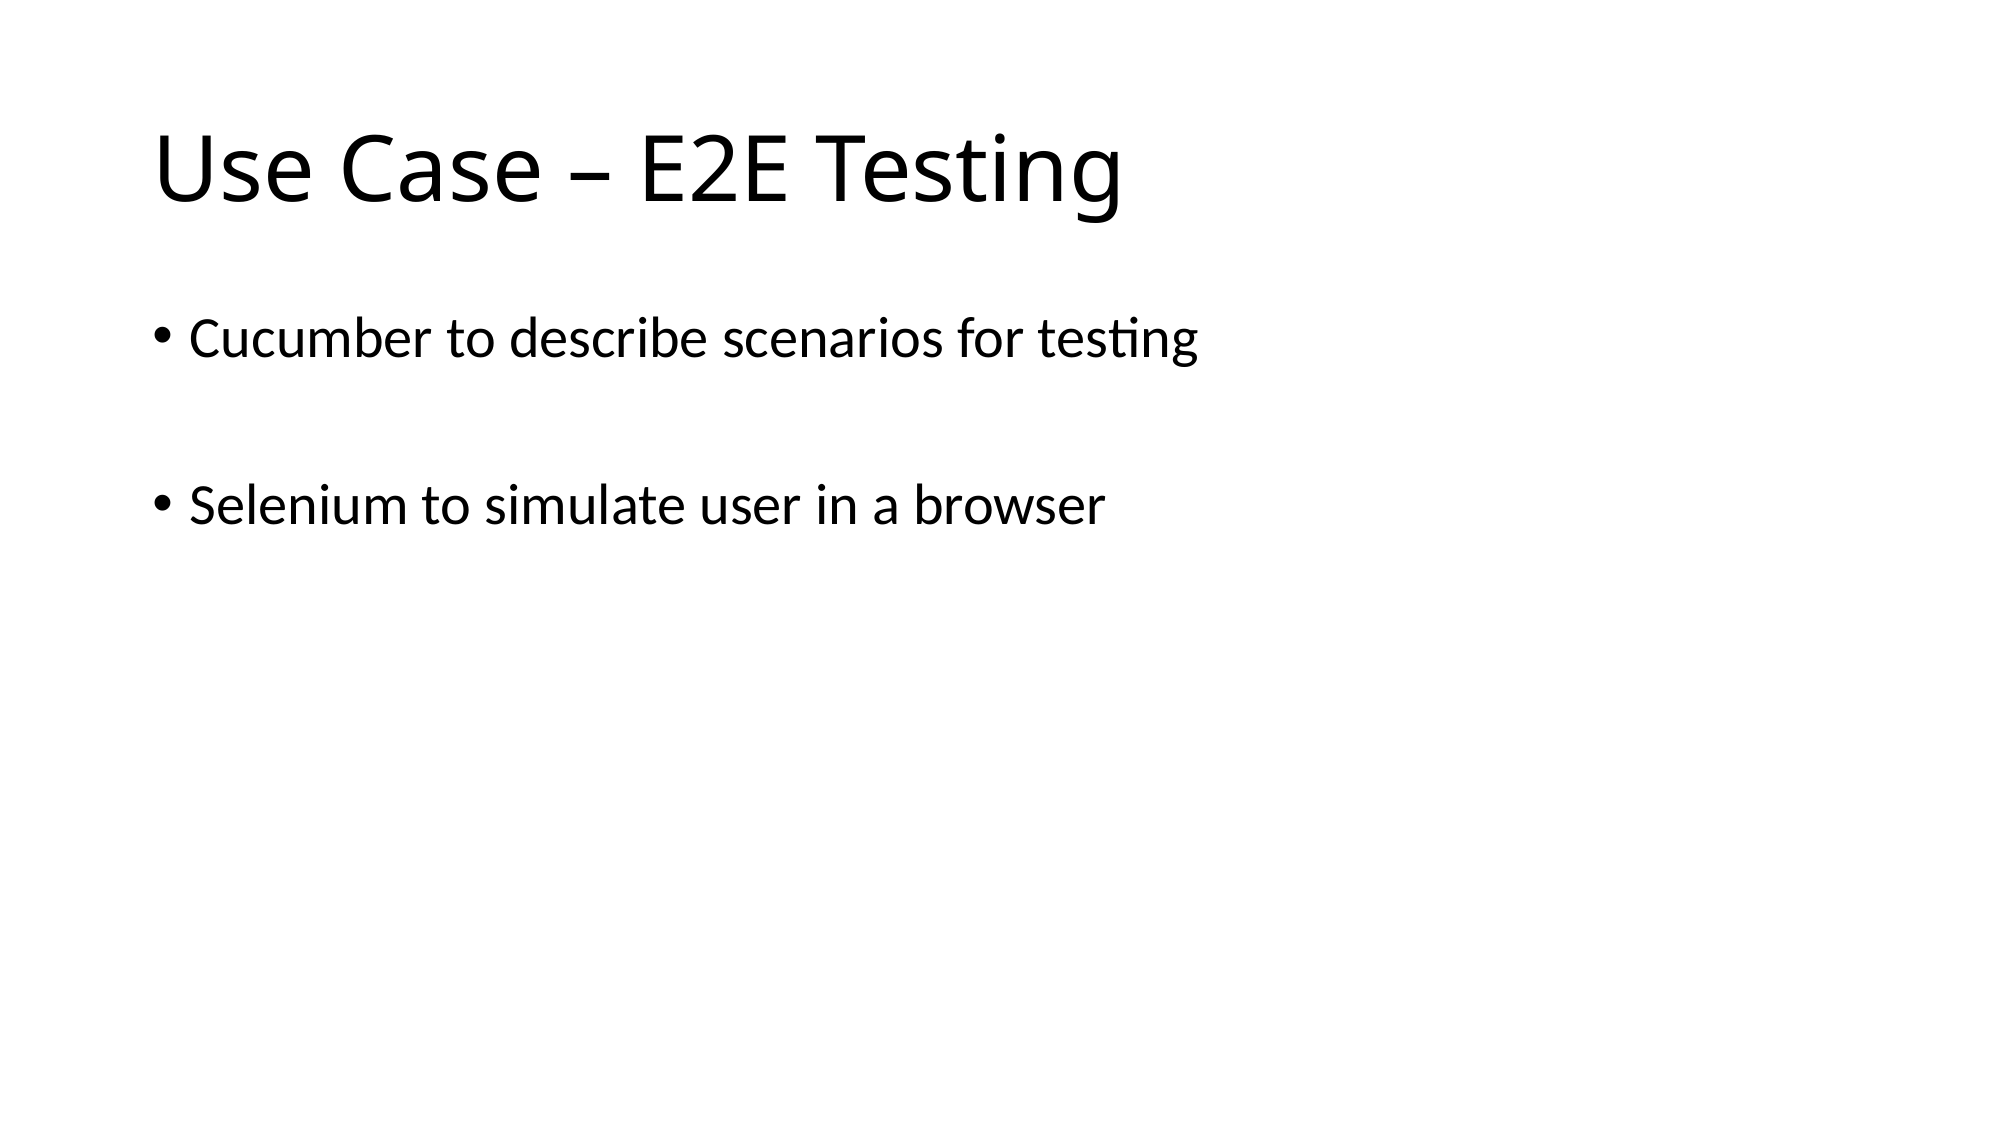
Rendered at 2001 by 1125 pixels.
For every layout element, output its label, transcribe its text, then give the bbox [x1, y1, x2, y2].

title Use Case – E2E Testing [137, 63, 1863, 281]
list Cucumber to describe scenarios for testing Selenium to simulate user in a browser [137, 299, 1863, 1014]
